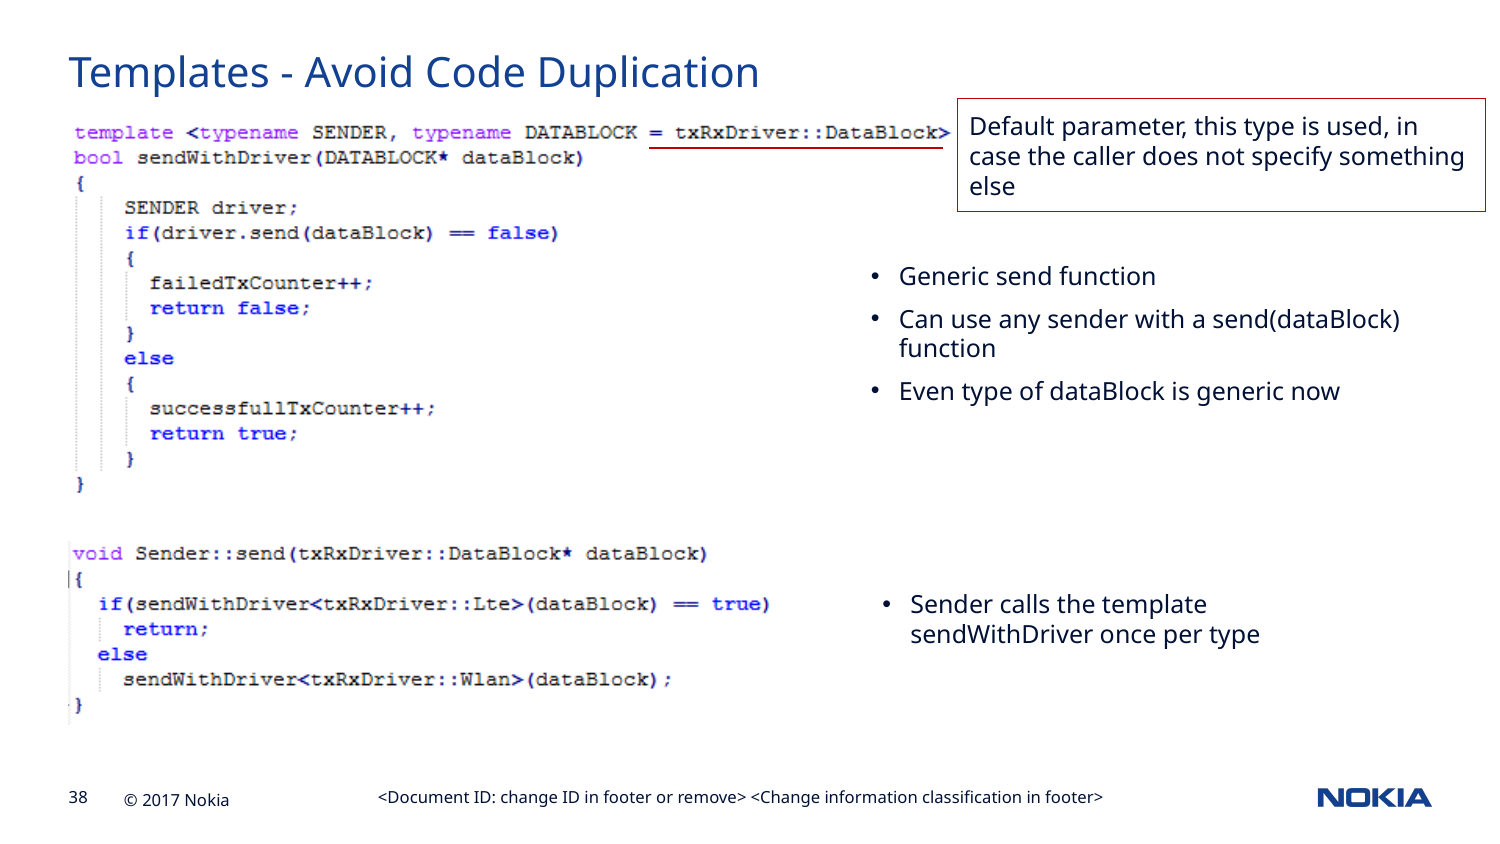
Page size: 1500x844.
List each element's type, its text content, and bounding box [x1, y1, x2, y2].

picture [68, 541, 827, 725]
text_box Sender calls the template sendWithDriver once per type [870, 576, 1401, 661]
footer <Document ID: change ID in footer or remove> <Change information classification in footer> [377, 790, 1122, 811]
picture [1292, 762, 1458, 833]
list Templates - Avoid Code Duplication [68, 46, 1432, 97]
text_box Default parameter, this type is used, in case the caller does not specify something else [957, 98, 1486, 212]
picture [68, 120, 958, 504]
text_box Generic send function Can use any sender with a send(dataBlock) function Even type of dataBlock is generic now [963, 248, 1500, 418]
